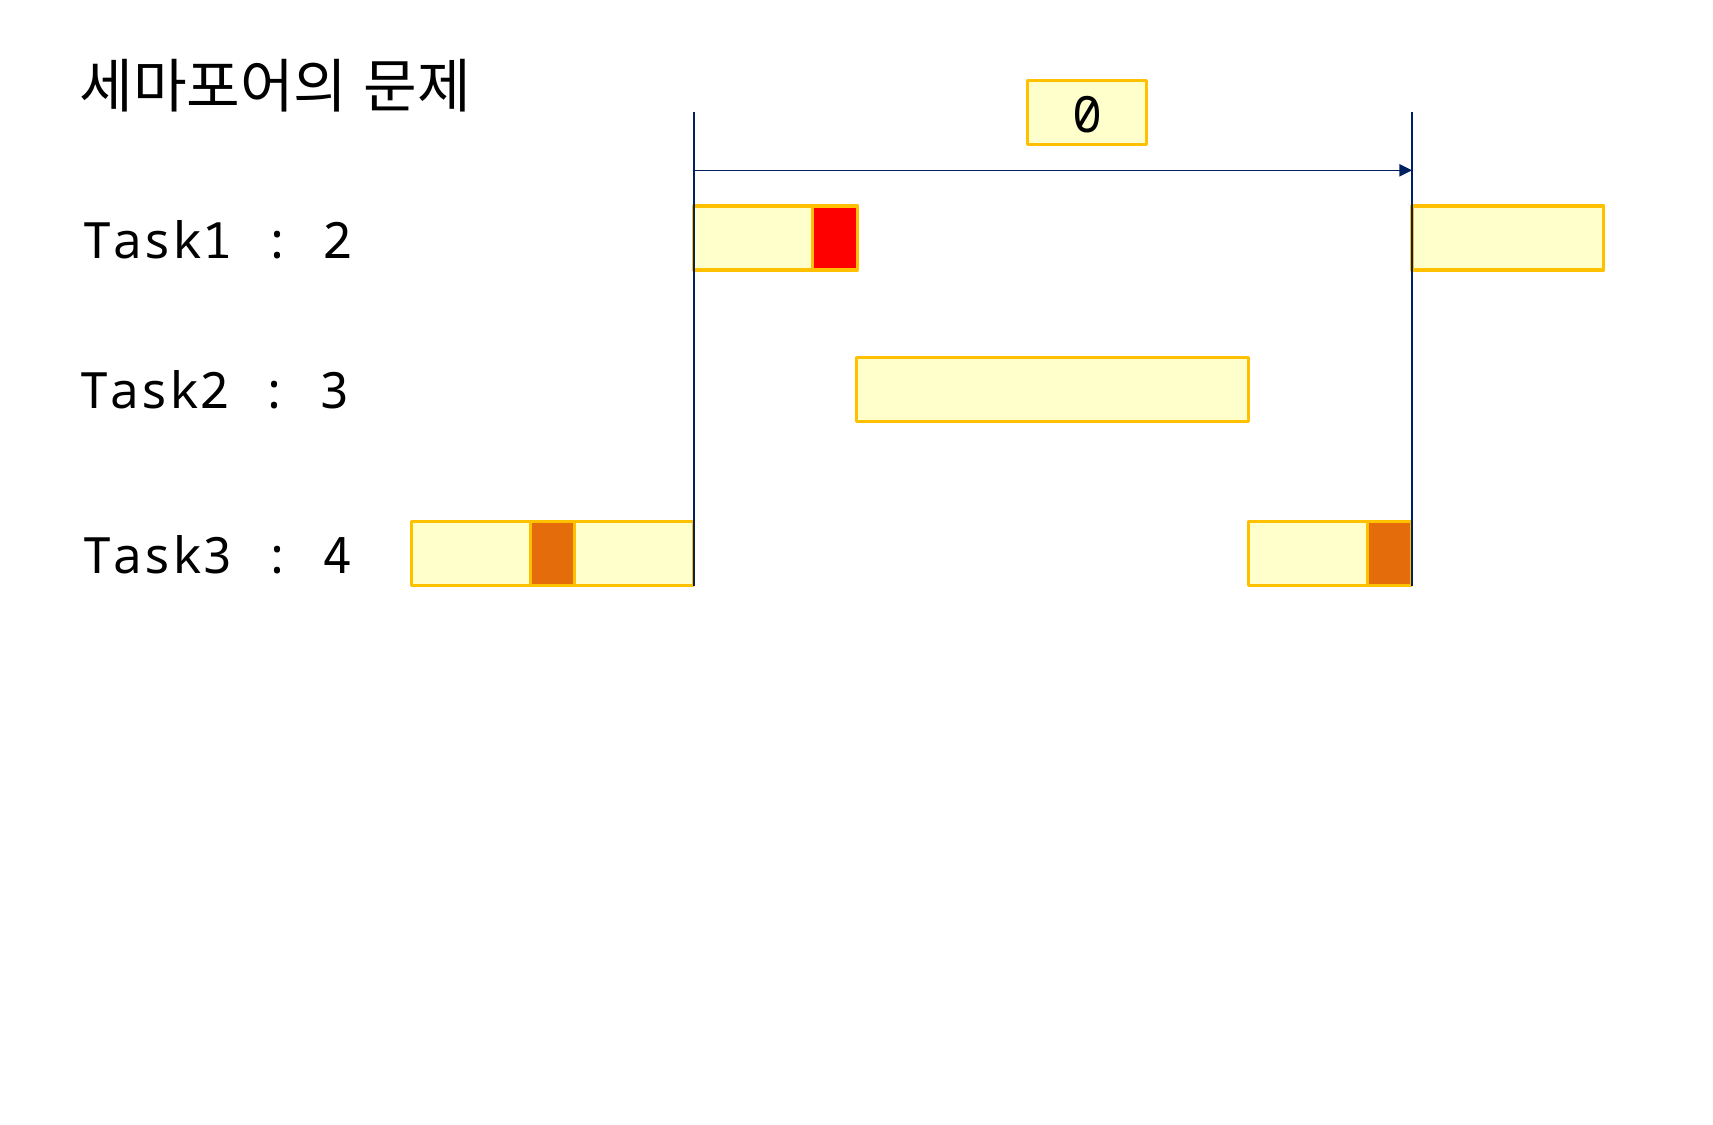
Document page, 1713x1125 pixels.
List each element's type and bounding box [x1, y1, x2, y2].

text_box [68, 498, 368, 592]
text_box [1026, 78, 1149, 146]
text_box [64, 332, 365, 426]
text_box [409, 111, 1606, 588]
text_box [68, 182, 368, 276]
text_box [854, 355, 1250, 423]
text_box [64, 21, 486, 127]
